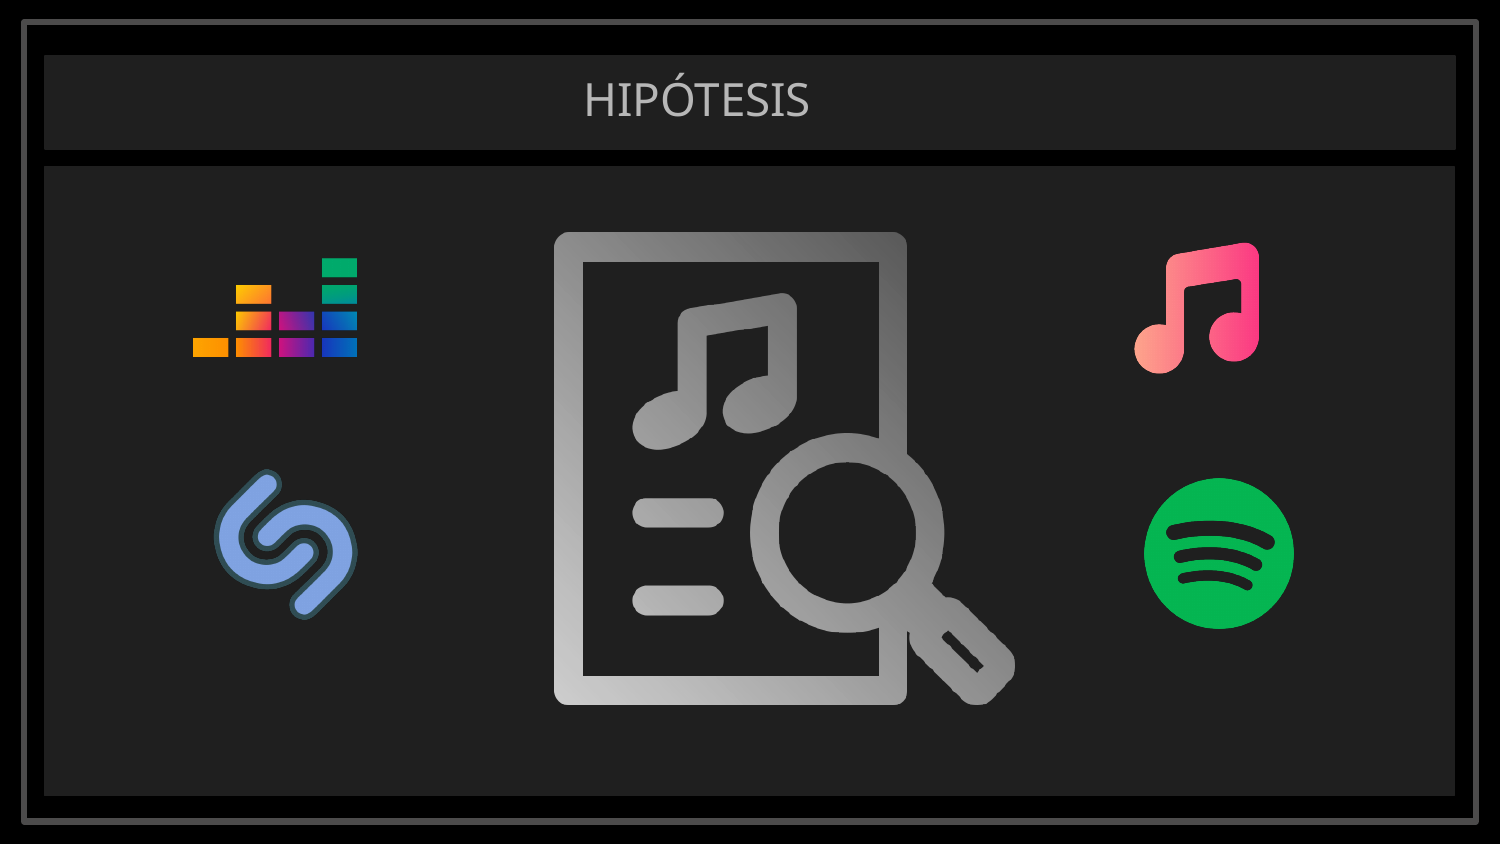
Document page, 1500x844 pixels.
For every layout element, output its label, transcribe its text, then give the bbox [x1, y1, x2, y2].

picture [193, 232, 357, 383]
text_box [44, 167, 1455, 796]
text_box HIPÓTESIS [334, 55, 1072, 140]
picture [1143, 478, 1294, 629]
text_box [24, 22, 1476, 822]
picture [210, 469, 361, 620]
picture [554, 232, 1015, 706]
text_box [45, 55, 1455, 150]
picture [1121, 232, 1272, 383]
